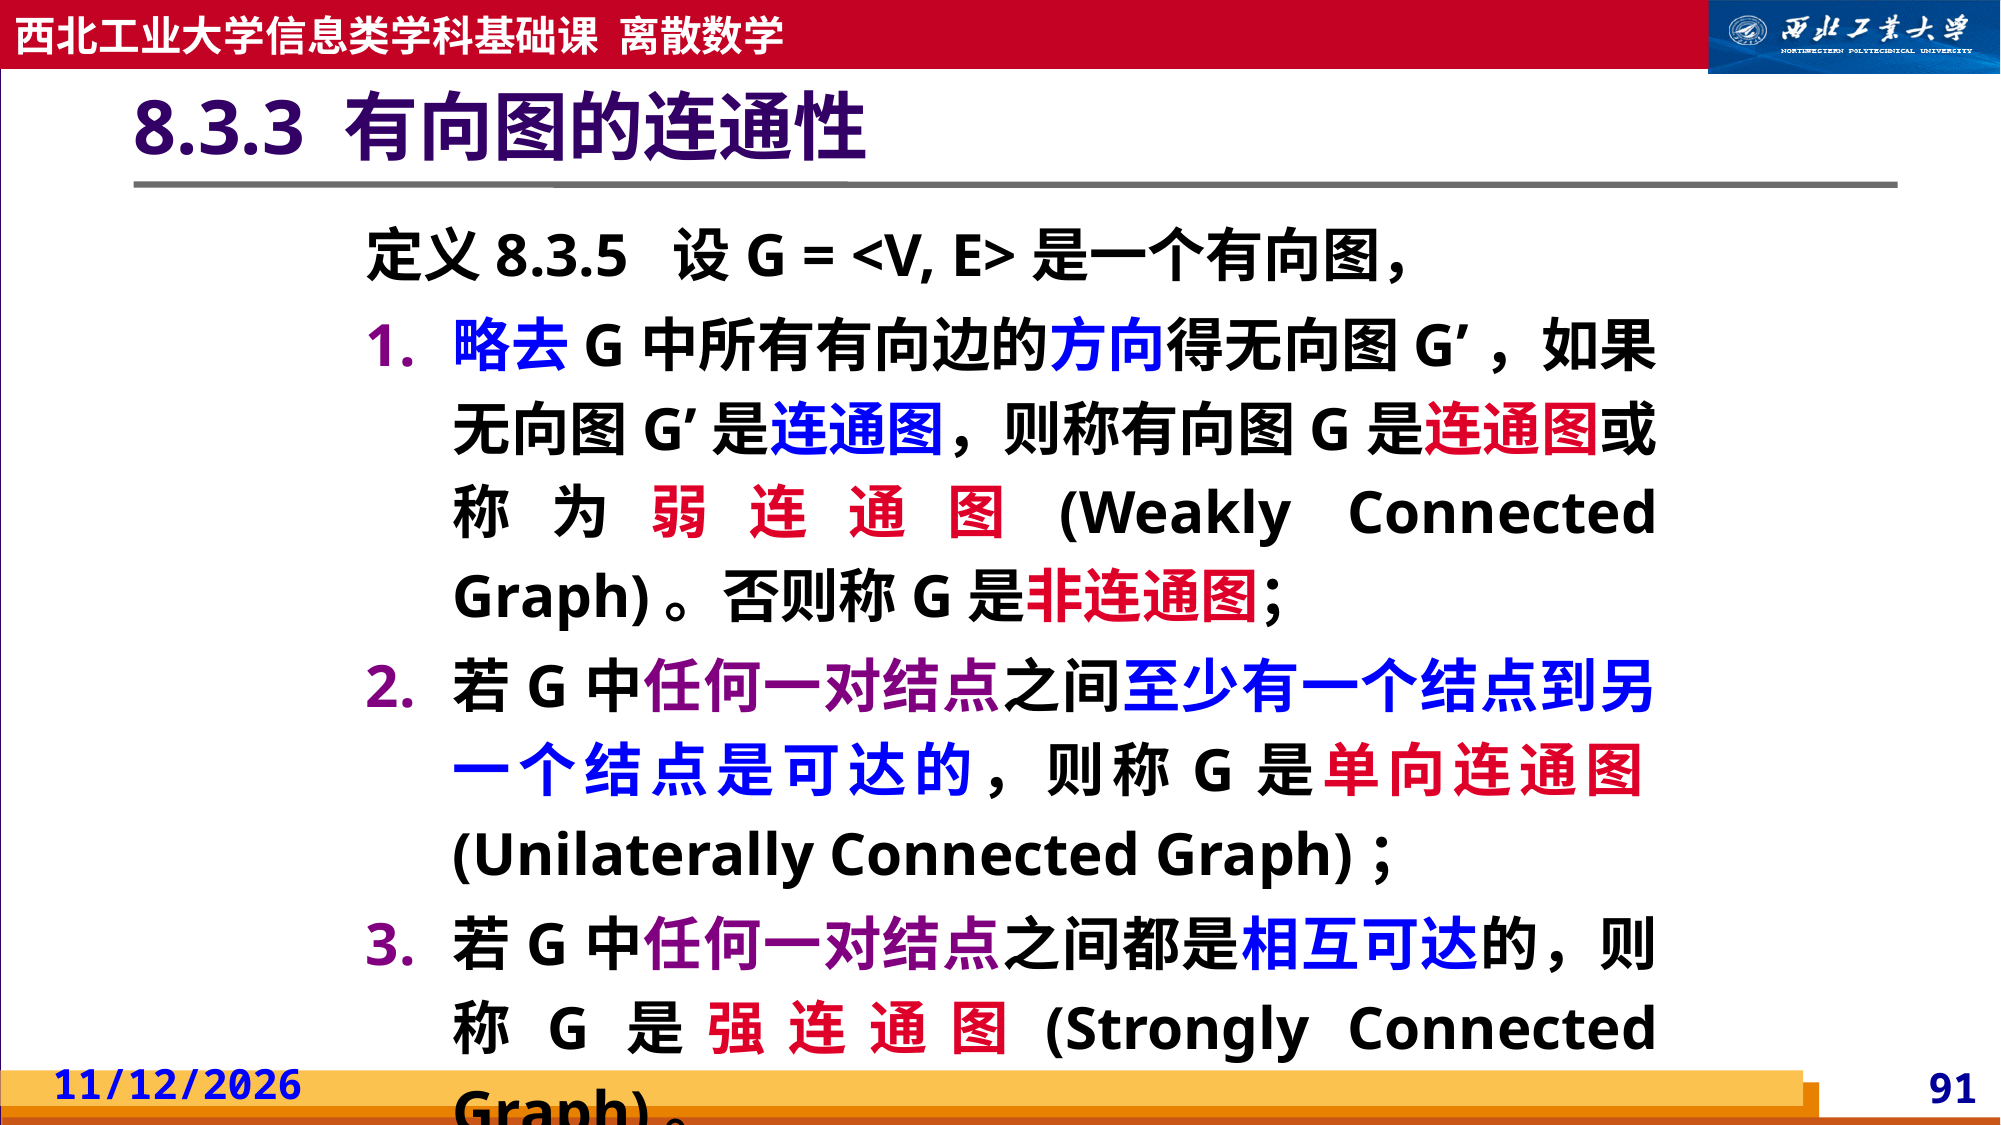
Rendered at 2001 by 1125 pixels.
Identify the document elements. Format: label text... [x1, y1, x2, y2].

title 8.3.3 有向图的连通性 [133, 54, 1898, 207]
list 定义8.3.5 设G = <V, E>是一个有向图， 略去G中所有有向边的方向得无向图G’，如果无向图G’是连通图，则称有向图G是连通图或称为弱连通图(Weakly Connected Graph)。否则称G是非连通图； 若G中任何一对结点之间至少有一个结点到另一个结点是可达的，则称G是单向连通图(Unilaterally Connected Graph)； 若G中任何一对结点之间都是相互可达的，则称G是强连通图(Strongly Connected Graph)。 [350, 196, 1674, 1074]
picture [1709, 0, 2001, 74]
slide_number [46, 1057, 378, 1109]
